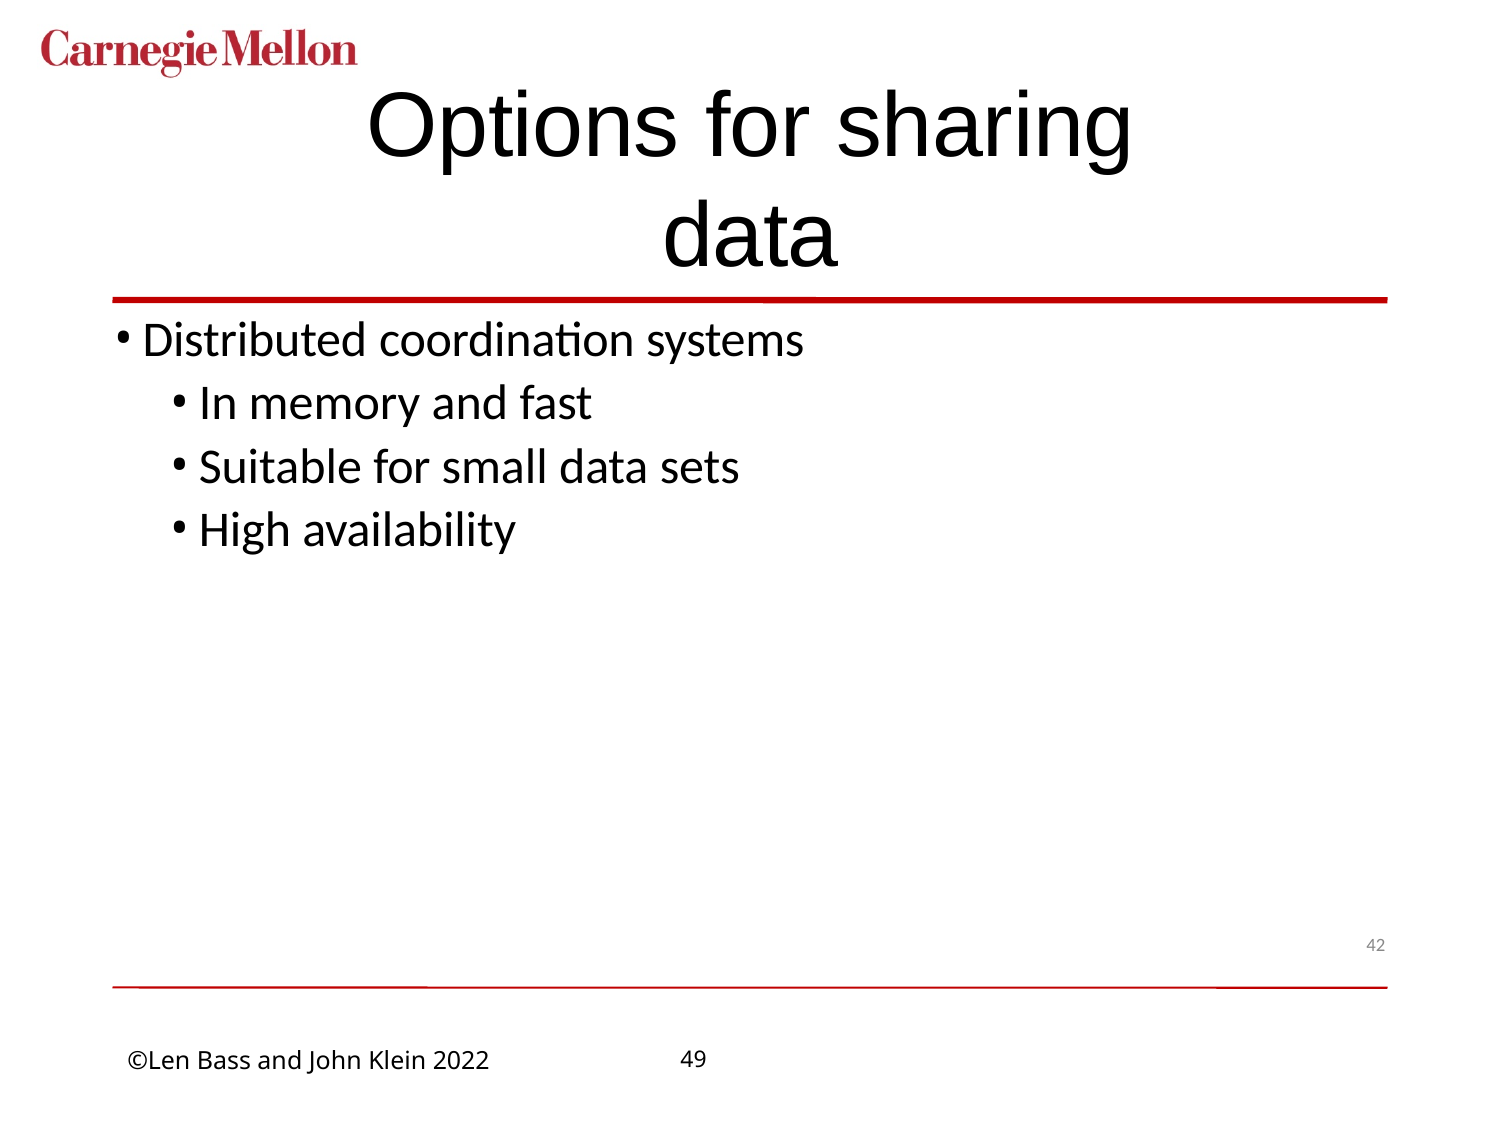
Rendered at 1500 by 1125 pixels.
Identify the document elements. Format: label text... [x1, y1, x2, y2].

text_box 42 [1364, 931, 1388, 956]
picture [37, 24, 361, 79]
text_box Distributed coordination systems In memory and fast Suitable for small data sets High availability [108, 299, 1475, 595]
title Options for sharing data [311, 63, 1189, 286]
